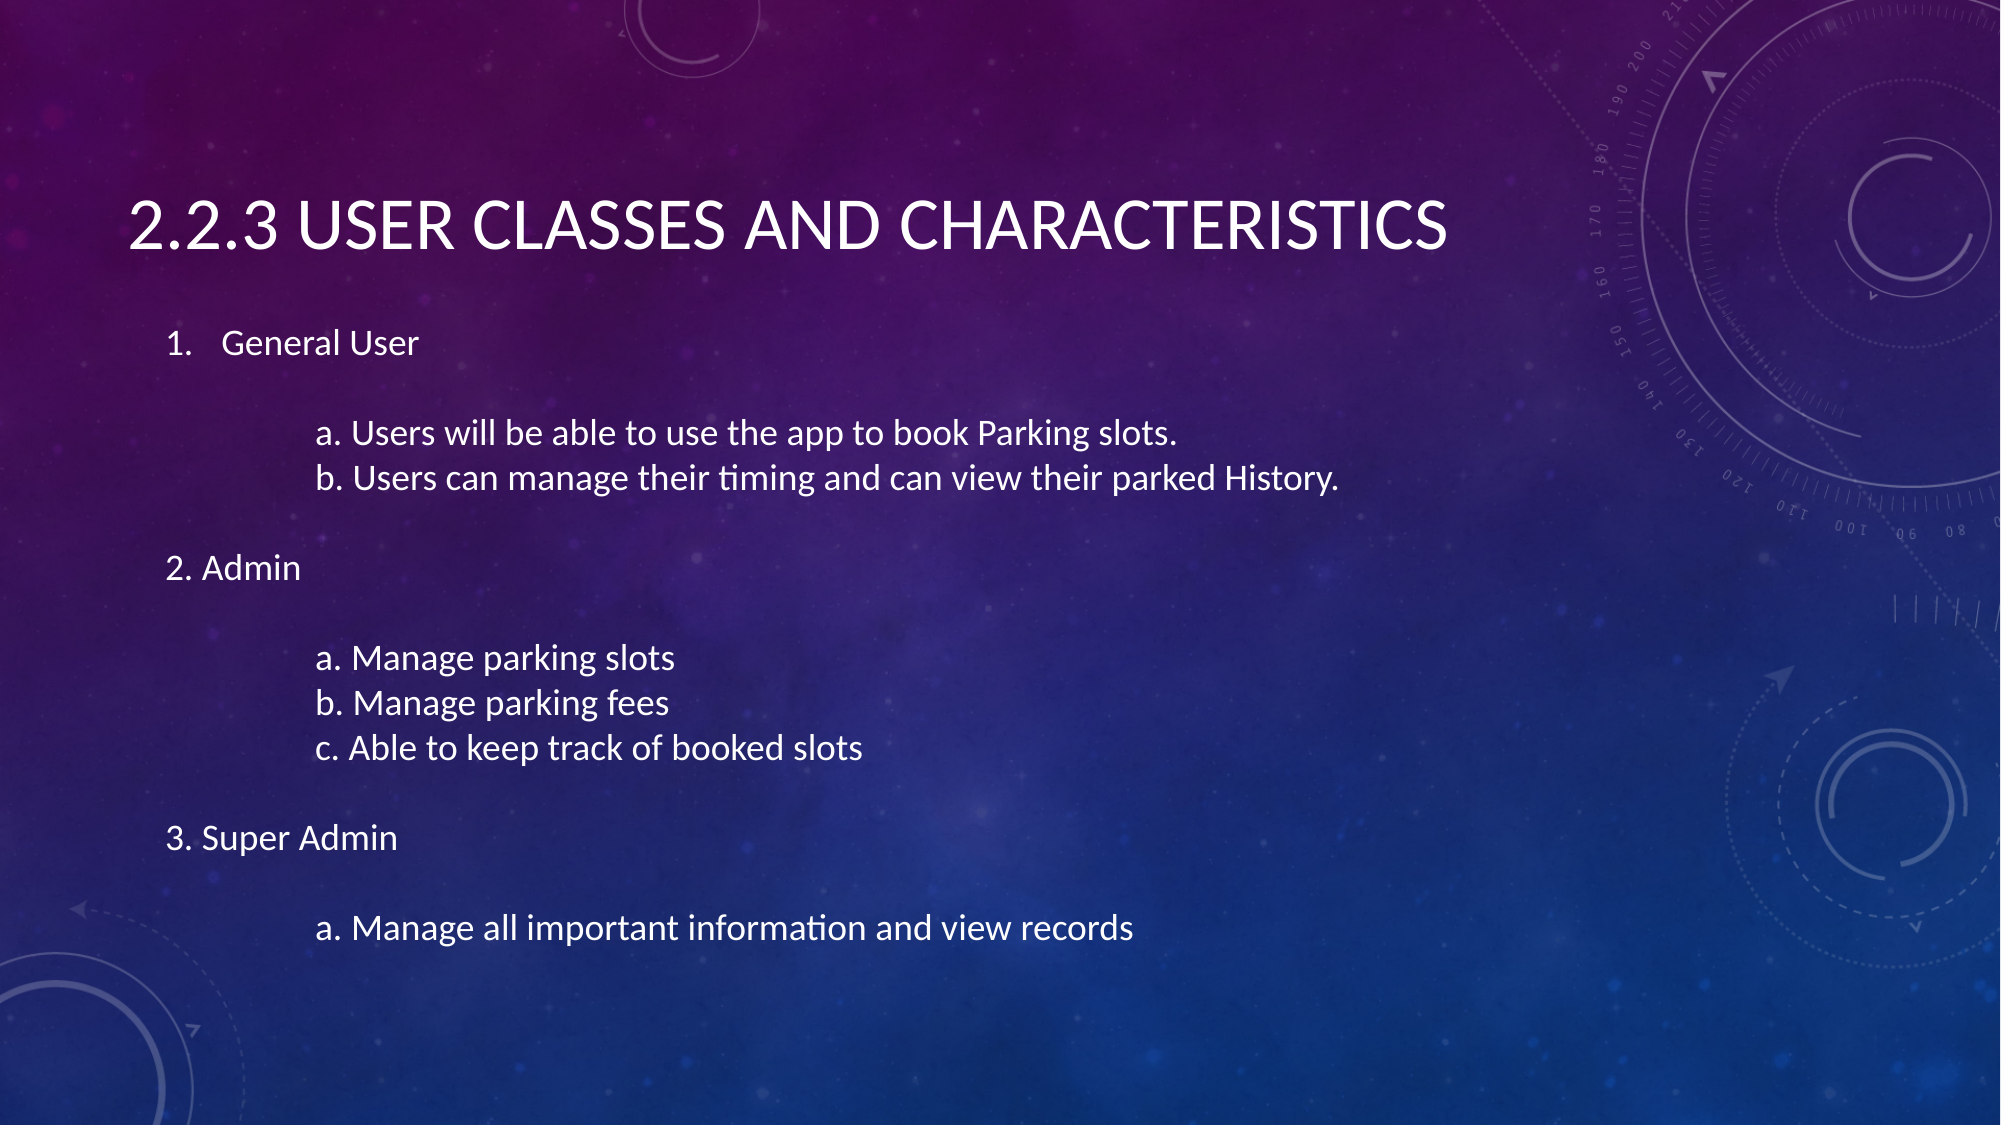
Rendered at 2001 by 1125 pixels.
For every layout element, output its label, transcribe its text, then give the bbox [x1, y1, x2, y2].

picture [0, 0, 2001, 1125]
title 2.2.3 USER CLASSES AND CHARACTERISTICS [112, 99, 1775, 339]
text_box General User a. Users will be able to use the app to book Parking slots. b. Users can manage their timing and can view their parked History. 2. Admin a. Manage parking slots b. Manage parking fees c. Able to keep track of booked slots 3. Super Admin a. Manage all important information and view records [150, 310, 1812, 956]
